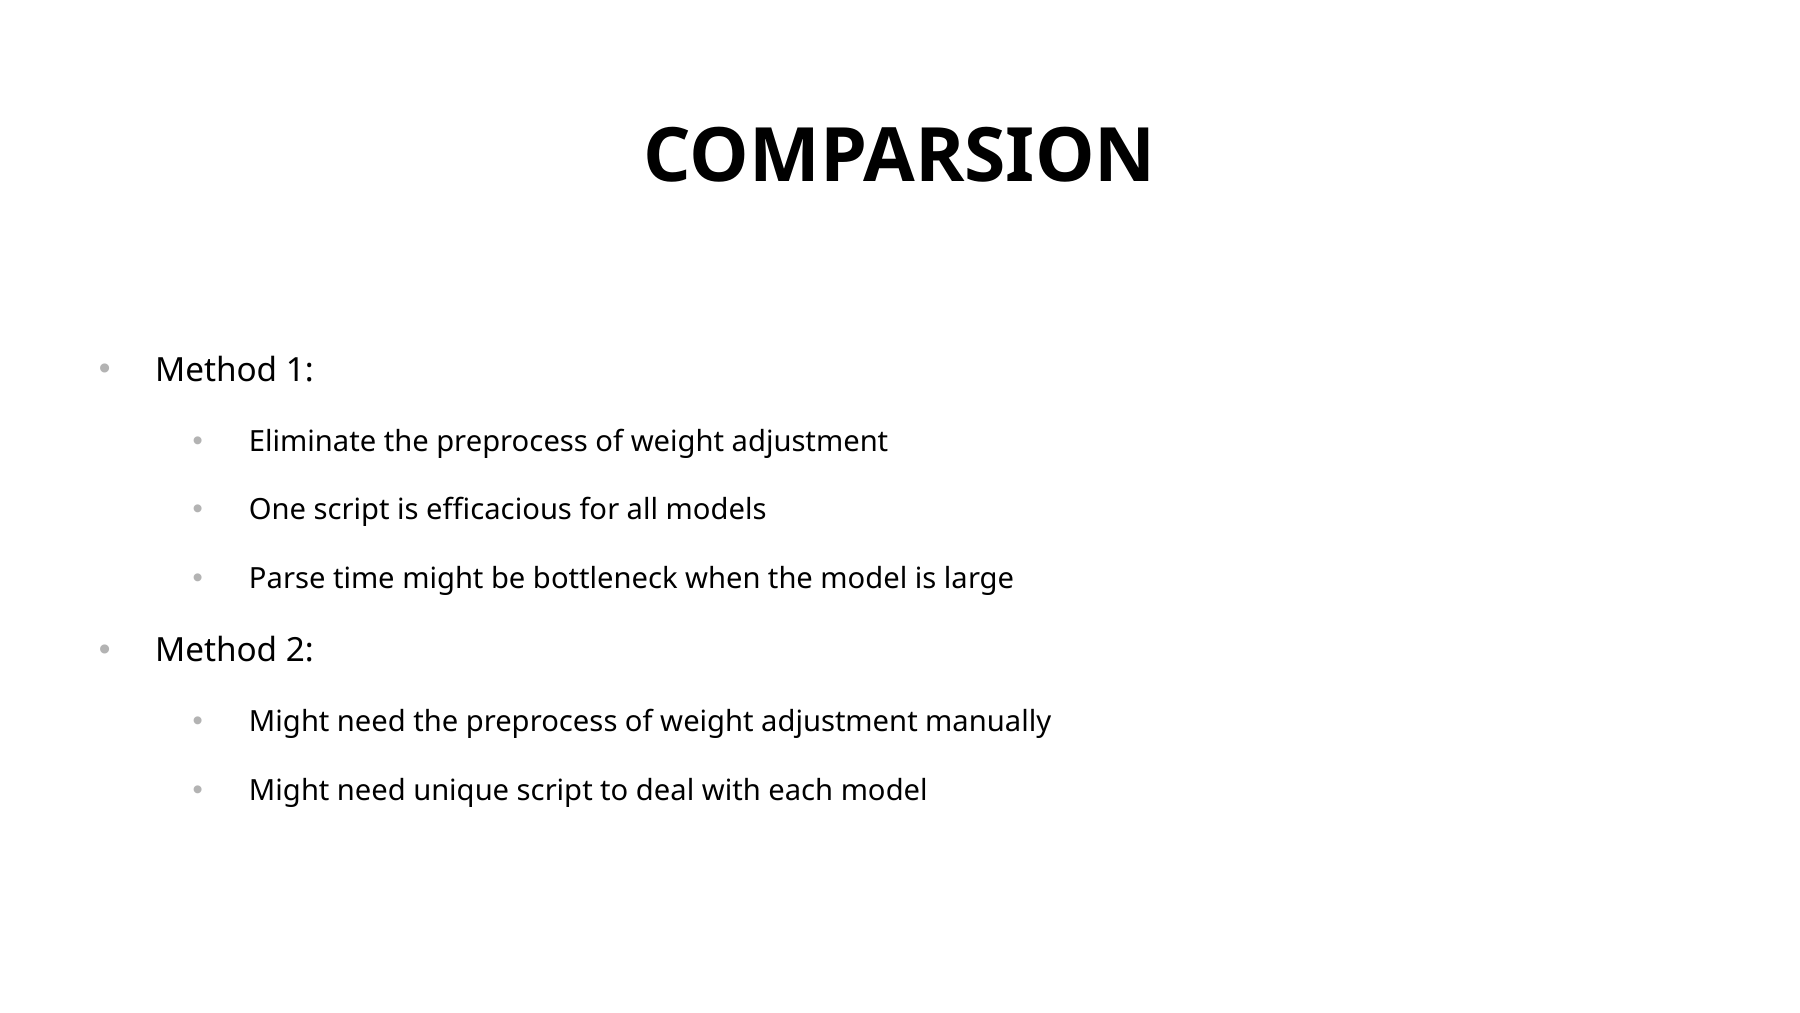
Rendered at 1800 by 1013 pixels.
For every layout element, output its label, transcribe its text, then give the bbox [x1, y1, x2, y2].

list Method 1: Eliminate the preprocess of weight adjustment One script is efficacious for all models Parse time might be bottleneck when the model is large Method 2: Might need the preprocess of weight adjustment manually Might need unique script to deal with each model [83, 344, 1717, 952]
title Comparsion [81, 108, 1719, 206]
